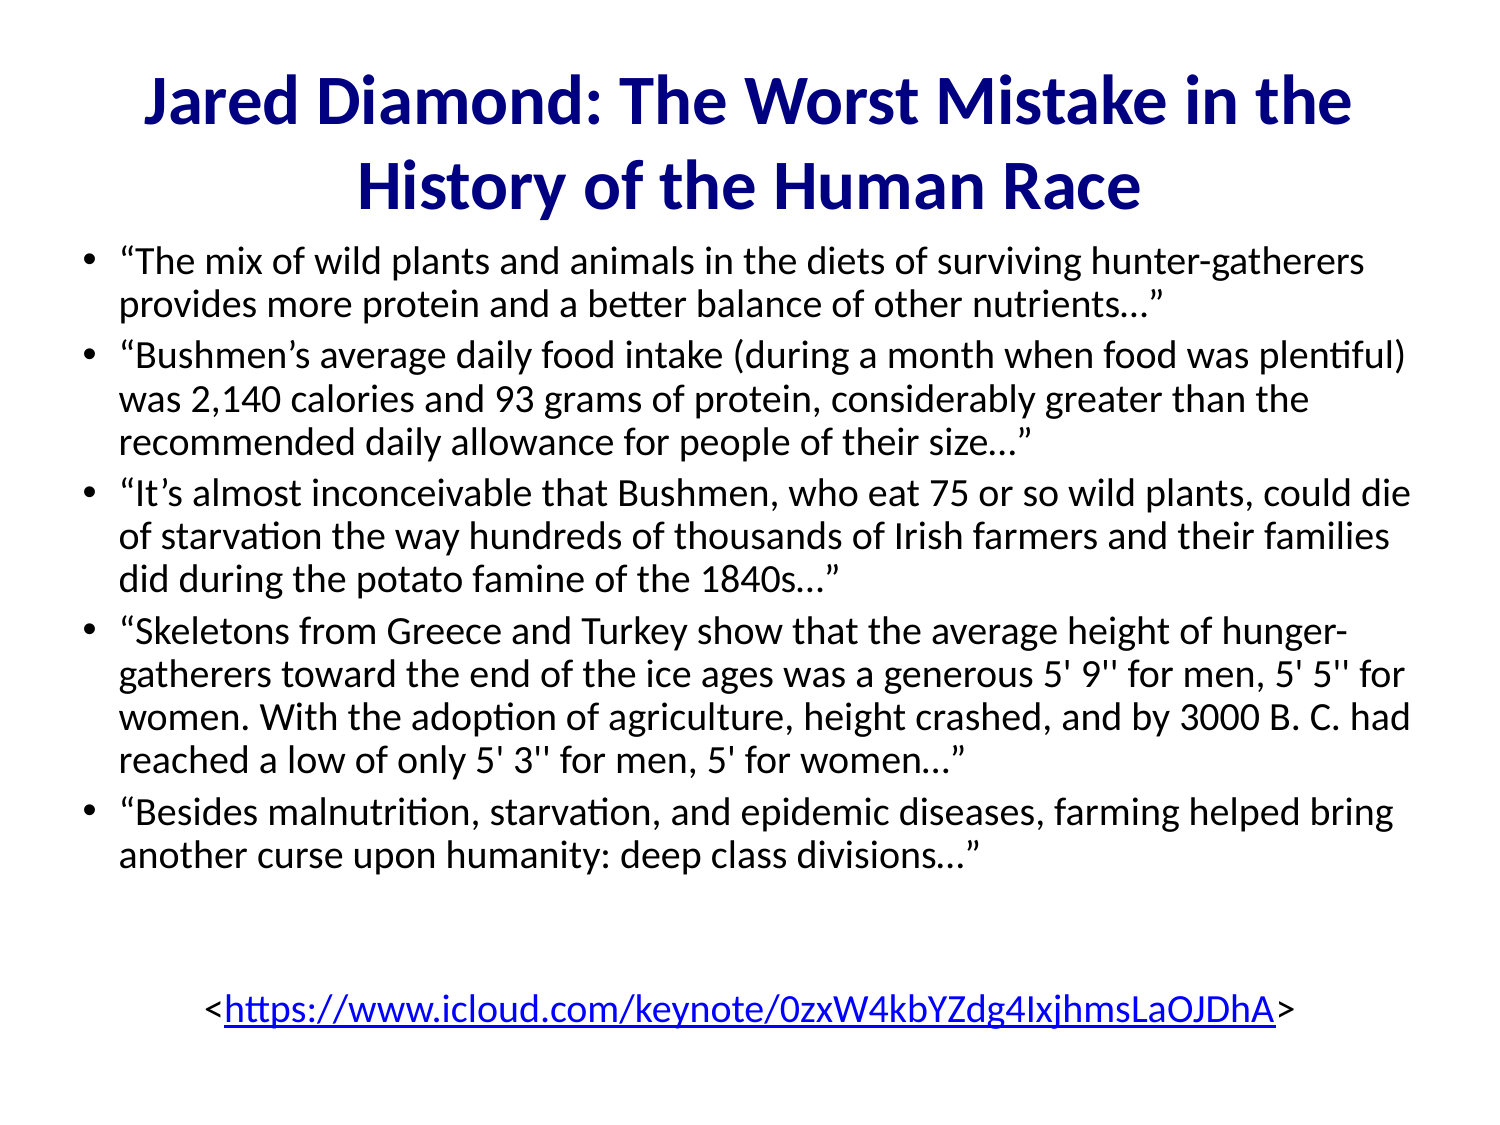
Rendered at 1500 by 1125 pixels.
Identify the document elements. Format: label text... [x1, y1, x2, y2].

list “The mix of wild plants and animals in the diets of surviving hunter-gatherers provides more protein and a better balance of other nutrients…” “Bushmen’s average daily food intake (during a month when food was plentiful) was 2,140 calories and 93 grams of protein, considerably greater than the recommended daily allowance for people of their size…” “It’s almost inconceivable that Bushmen, who eat 75 or so wild plants, could die of starvation the way hundreds of thousands of Irish farmers and their families did during the potato famine of the 1840s…” “Skeletons from Greece and Turkey show that the average height of hunger-gatherers toward the end of the ice ages was a generous 5' 9'' for men, 5' 5'' for women. With the adoption of agriculture, height crashed, and by 3000 B. C. had reached a low of only 5' 3'' for men, 5' for women…” “Besides malnutrition, starvation, and epidemic diseases, farming helped bring another curse upon humanity: deep class divisions…” <https://www.icloud.com/keynote/0zxW4kbYZdg4IxjhmsLaOJDhA> [74, 232, 1426, 1067]
title Jared Diamond: The Worst Mistake in the History of the Human Race [74, 44, 1426, 232]
